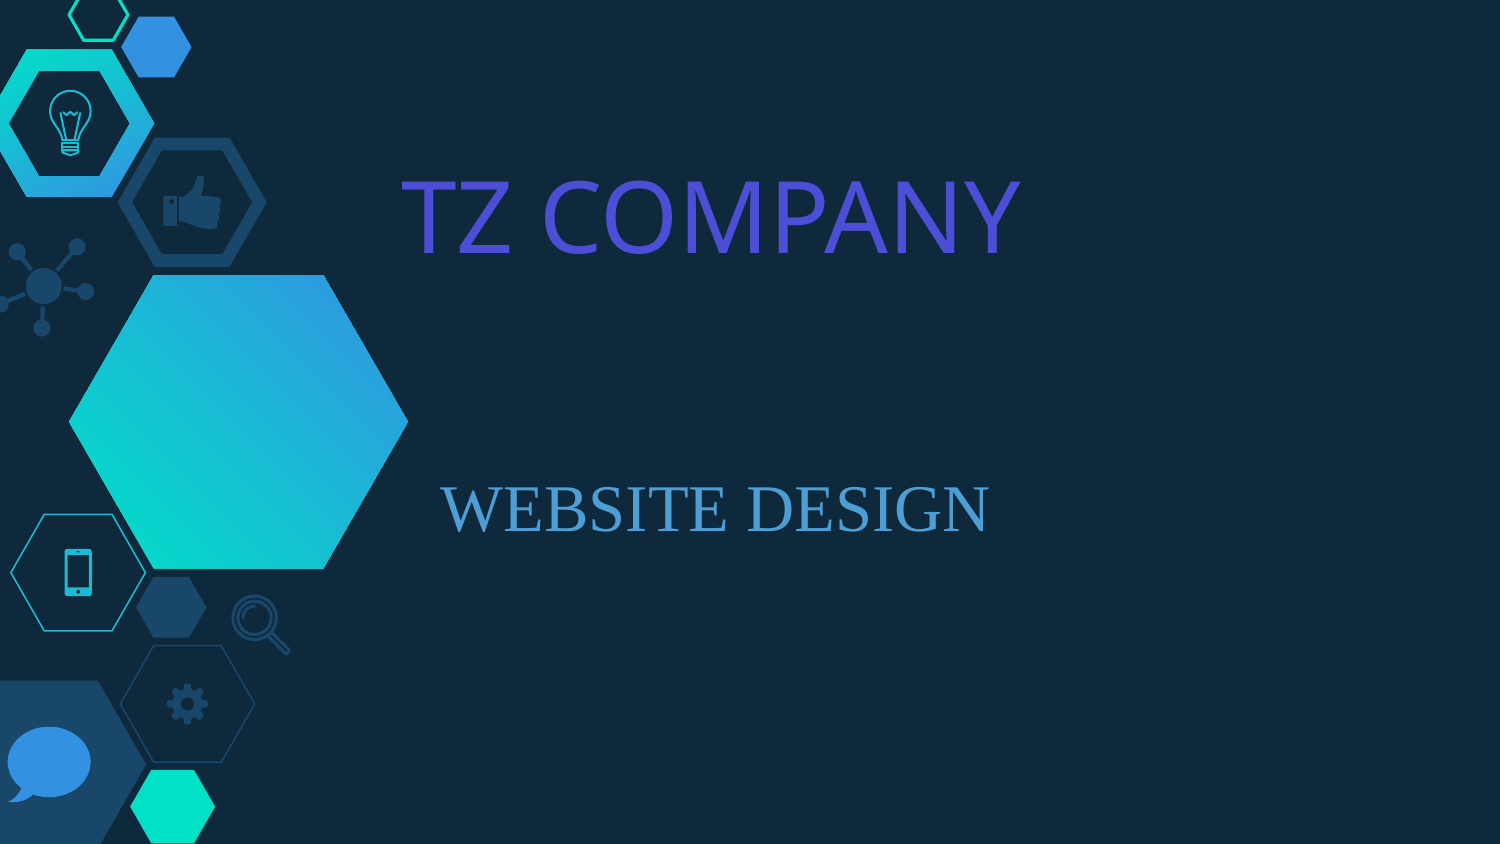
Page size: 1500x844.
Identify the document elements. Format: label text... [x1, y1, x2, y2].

subtitle WEBSITE DESIGN [183, 449, 1227, 579]
title TZ COMPANY [386, 121, 1113, 289]
